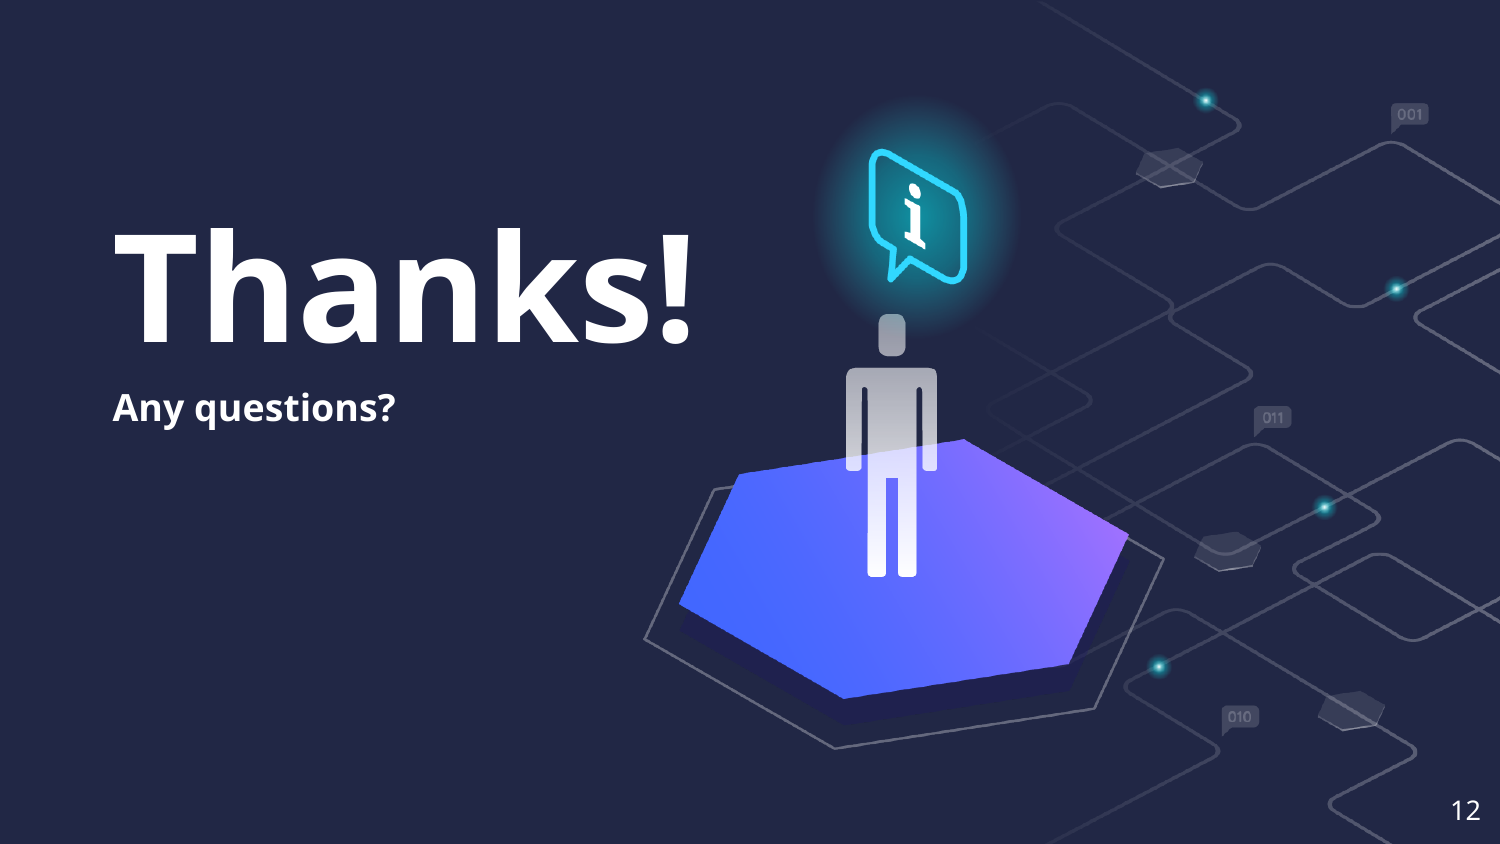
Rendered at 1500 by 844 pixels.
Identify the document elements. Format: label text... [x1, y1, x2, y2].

slide_number 12 [1391, 779, 1482, 844]
subtitle Any questions? [112, 377, 706, 624]
picture [0, 0, 1500, 844]
title Thanks! [112, 220, 706, 373]
